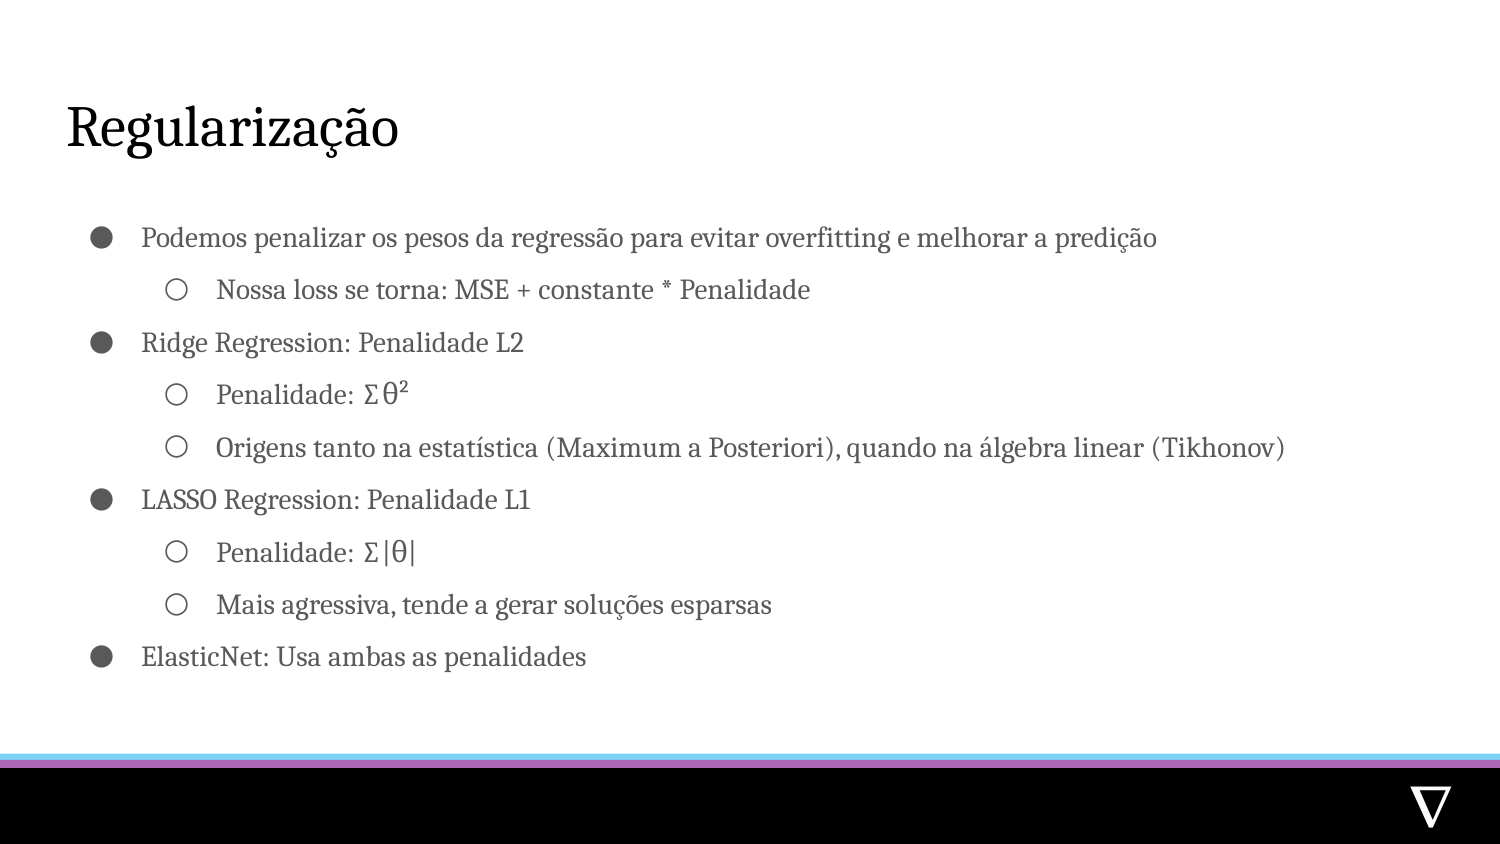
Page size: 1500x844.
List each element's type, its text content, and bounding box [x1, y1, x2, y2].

list Podemos penalizar os pesos da regressão para evitar overfitting e melhorar a predição Nossa loss se torna: MSE + constante * Penalidade Ridge Regression: Penalidade L2 Penalidade: ∑θ² Origens tanto na estatística (Maximum a Posteriori), quando na álgebra linear (Tikhonov) LASSO Regression: Penalidade L1 Penalidade: ∑|θ| Mais agressiva, tende a gerar soluções esparsas ElasticNet: Usa ambas as penalidades [51, 185, 1449, 747]
title Regularização [51, 72, 1449, 167]
picture [1405, 781, 1455, 831]
